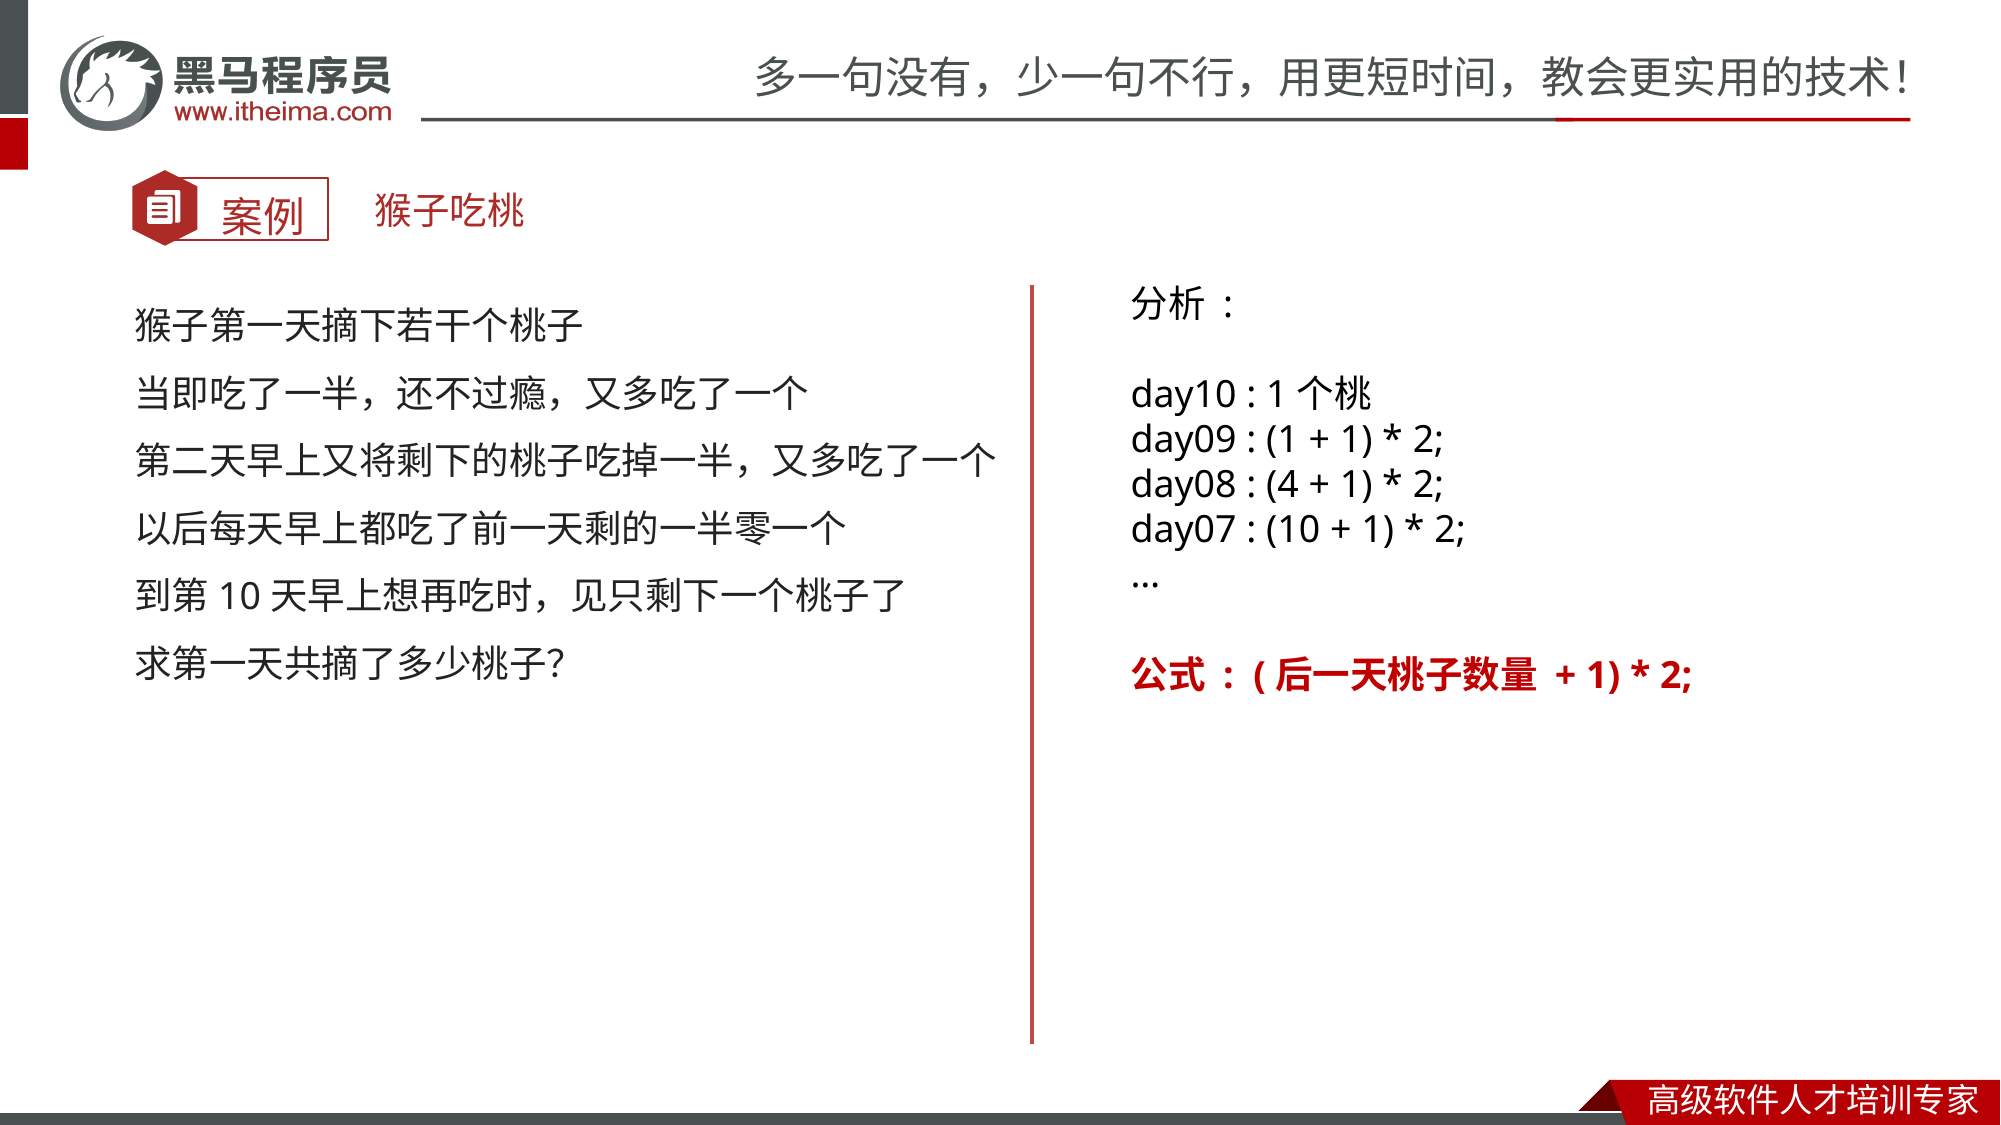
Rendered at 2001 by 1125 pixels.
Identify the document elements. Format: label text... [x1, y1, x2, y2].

text_box 公式 : (后一天桃子数量 + 1) * 2; [1115, 643, 1910, 704]
text_box 猴子第一天摘下若干个桃子 当即吃了一半，还不过瘾，又多吃了一个 第二天早上又将剩下的桃子吃掉一半，又多吃了一个 以后每天早上都吃了前一天剩的一半零一个 到第10天早上想再吃时，见只剩下一个桃子了 求第一天共摘了多少桃子？ [119, 272, 1663, 693]
text_box 分析 : day10 : 1个桃 day09 : (1 + 1) * 2; day08 : (4 + 1) * 2; day07 : (10 + 1) * 2; … [1115, 272, 1895, 603]
picture [147, 190, 181, 224]
list 猴子吃桃 [360, 166, 1872, 252]
picture [14, 0, 453, 179]
